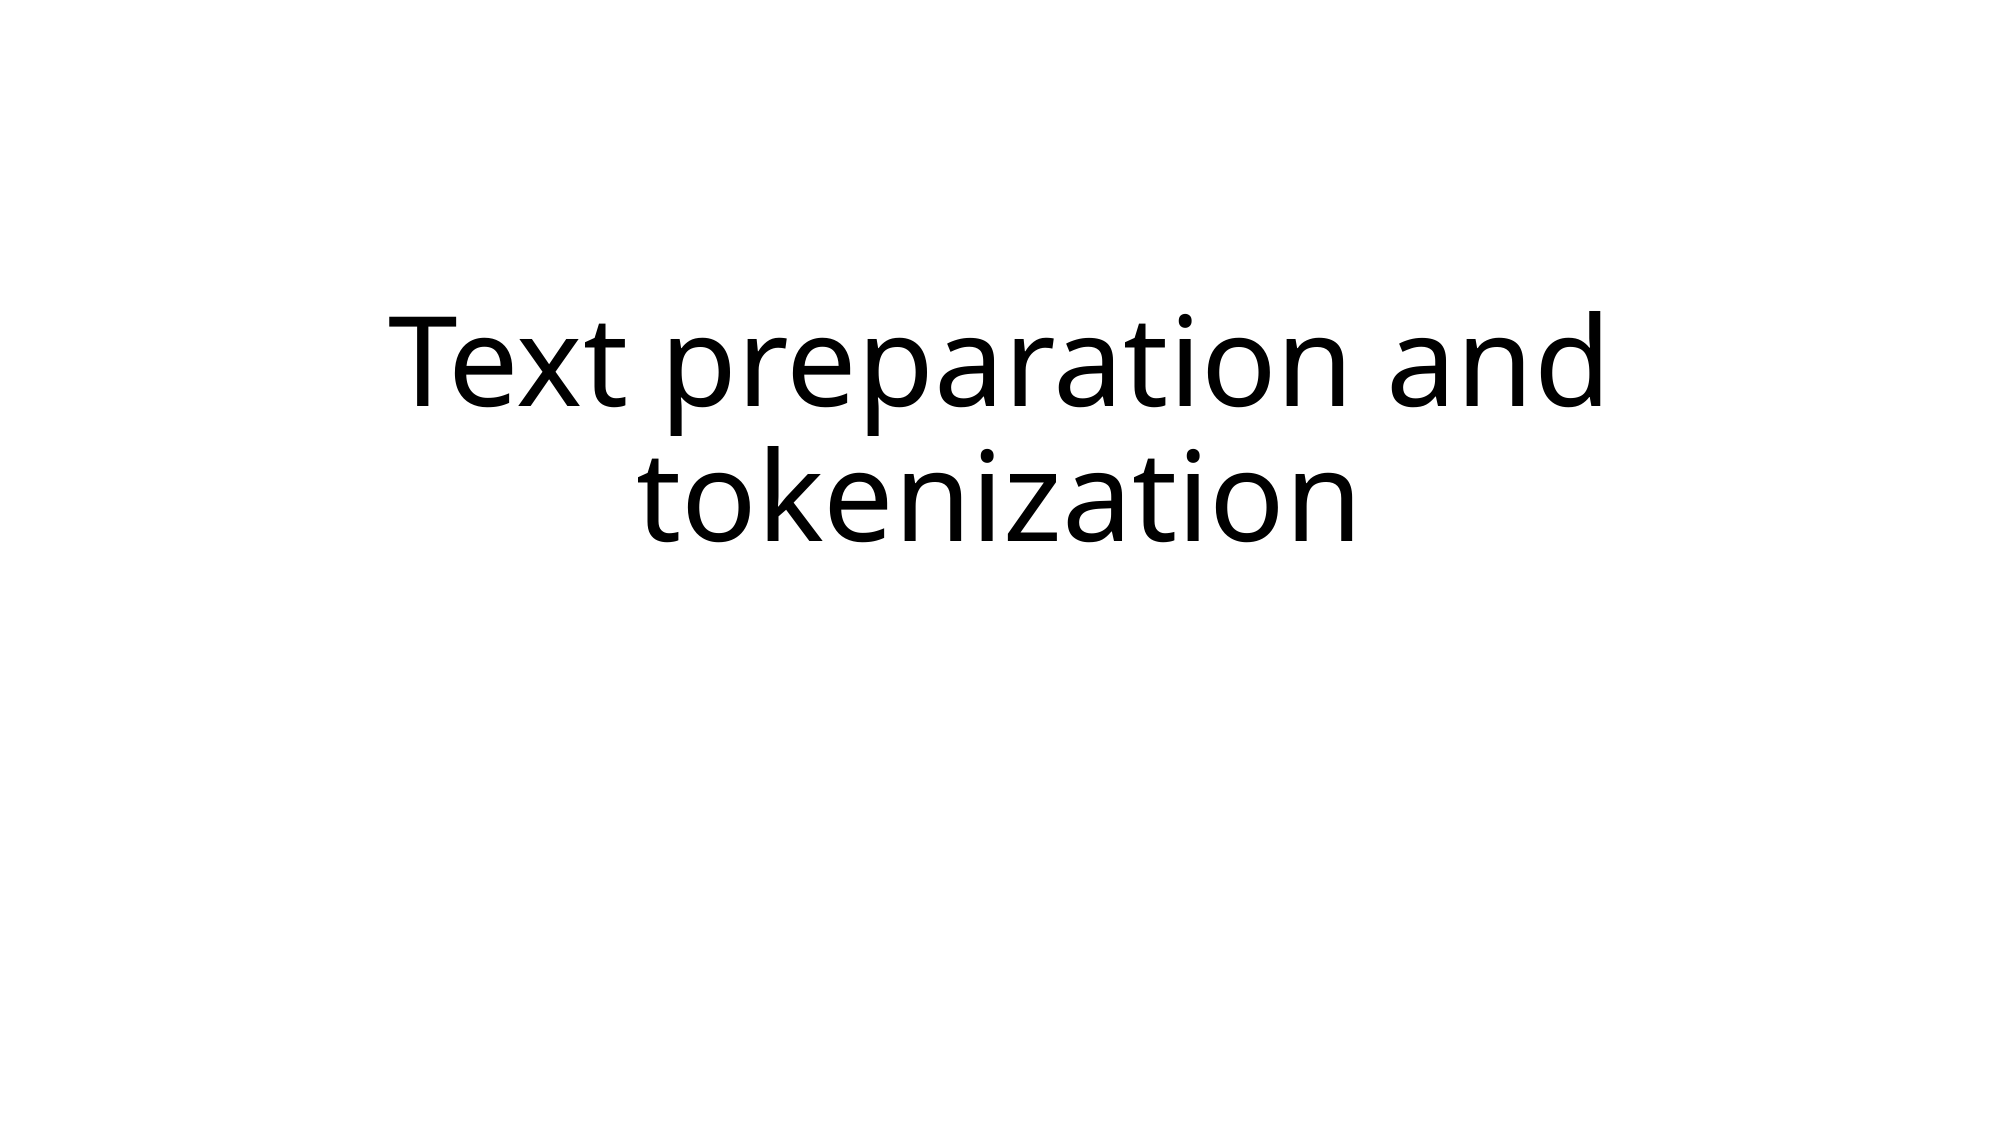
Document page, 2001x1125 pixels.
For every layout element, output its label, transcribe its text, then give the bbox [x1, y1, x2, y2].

title Text preparation and tokenization [249, 184, 1750, 576]
